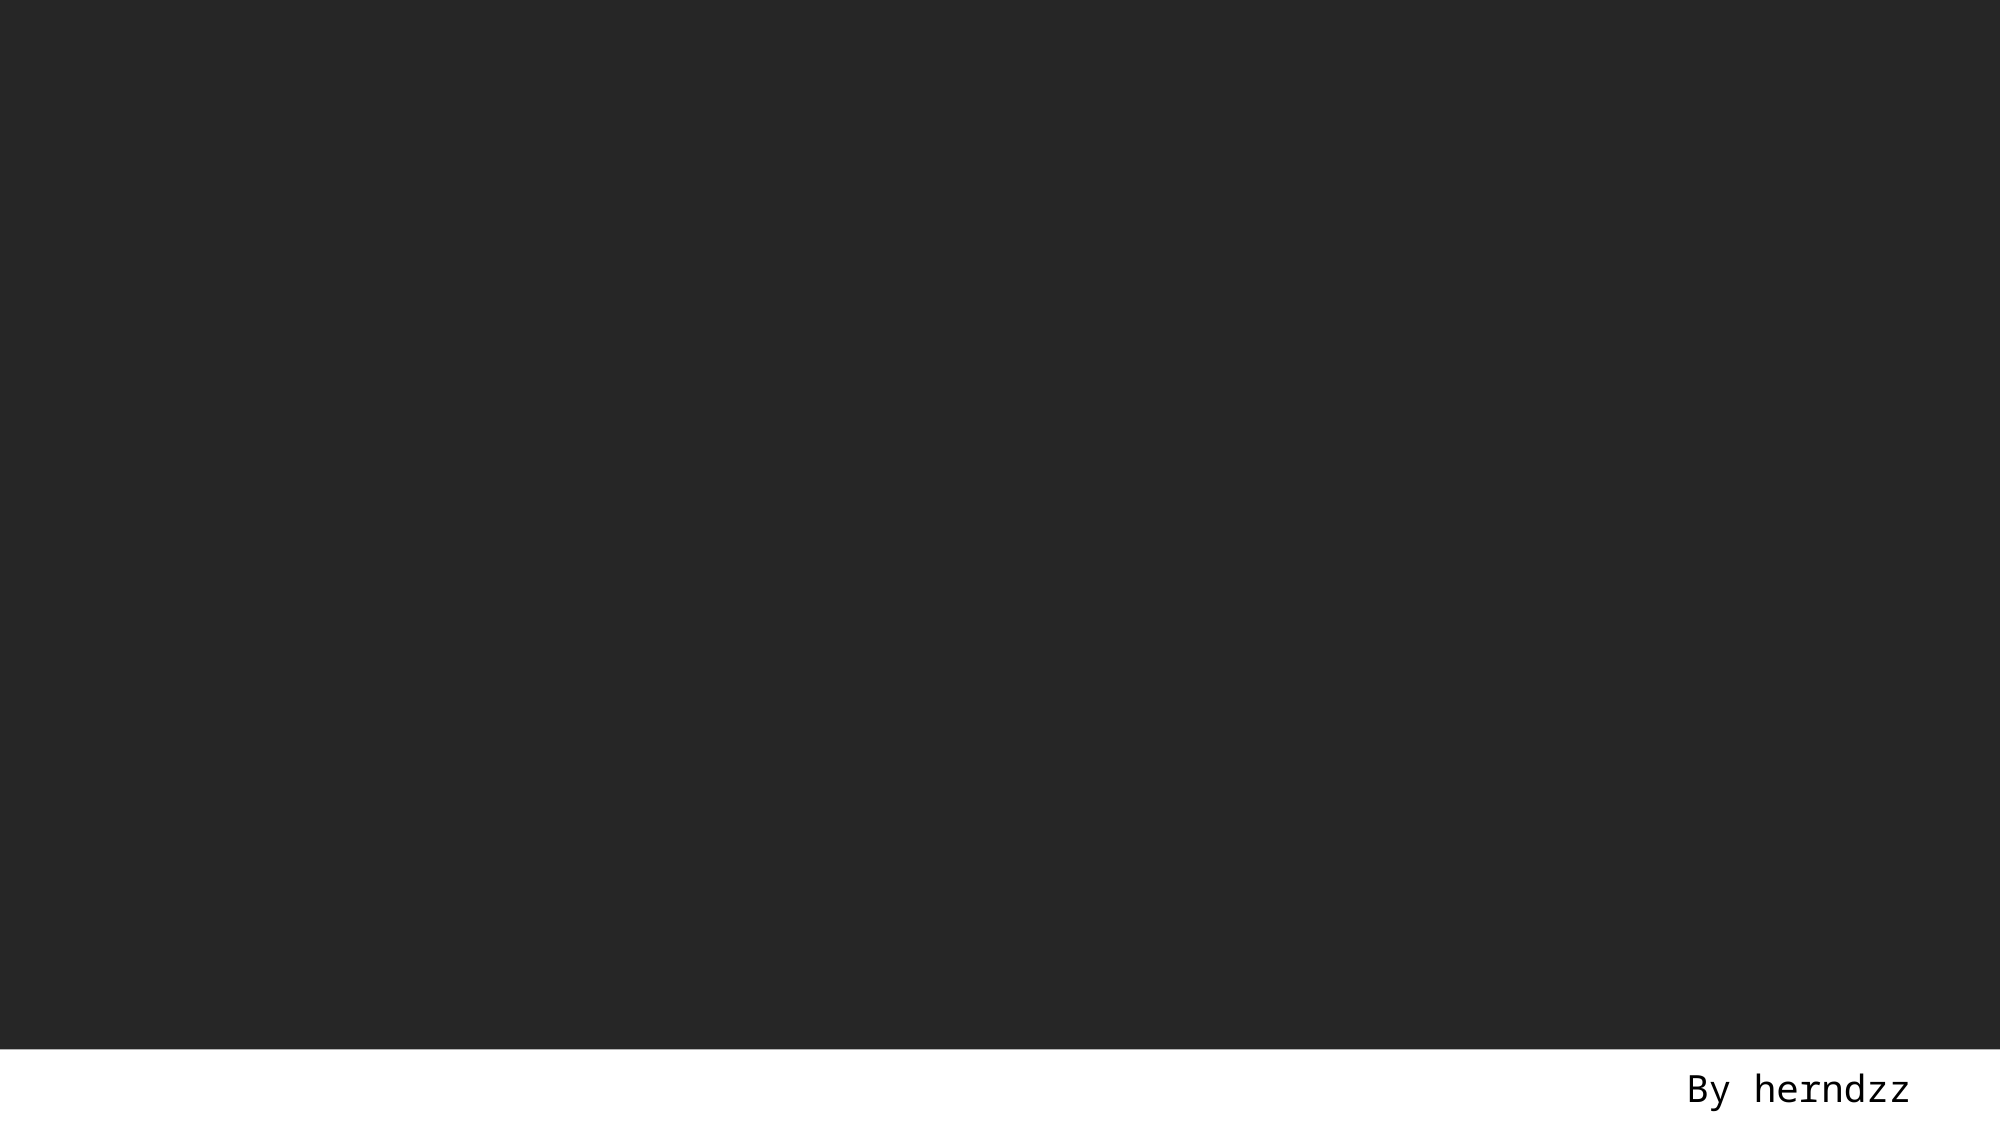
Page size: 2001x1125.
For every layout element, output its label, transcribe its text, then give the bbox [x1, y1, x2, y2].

text_box By herndzz [0, 1048, 2000, 1125]
